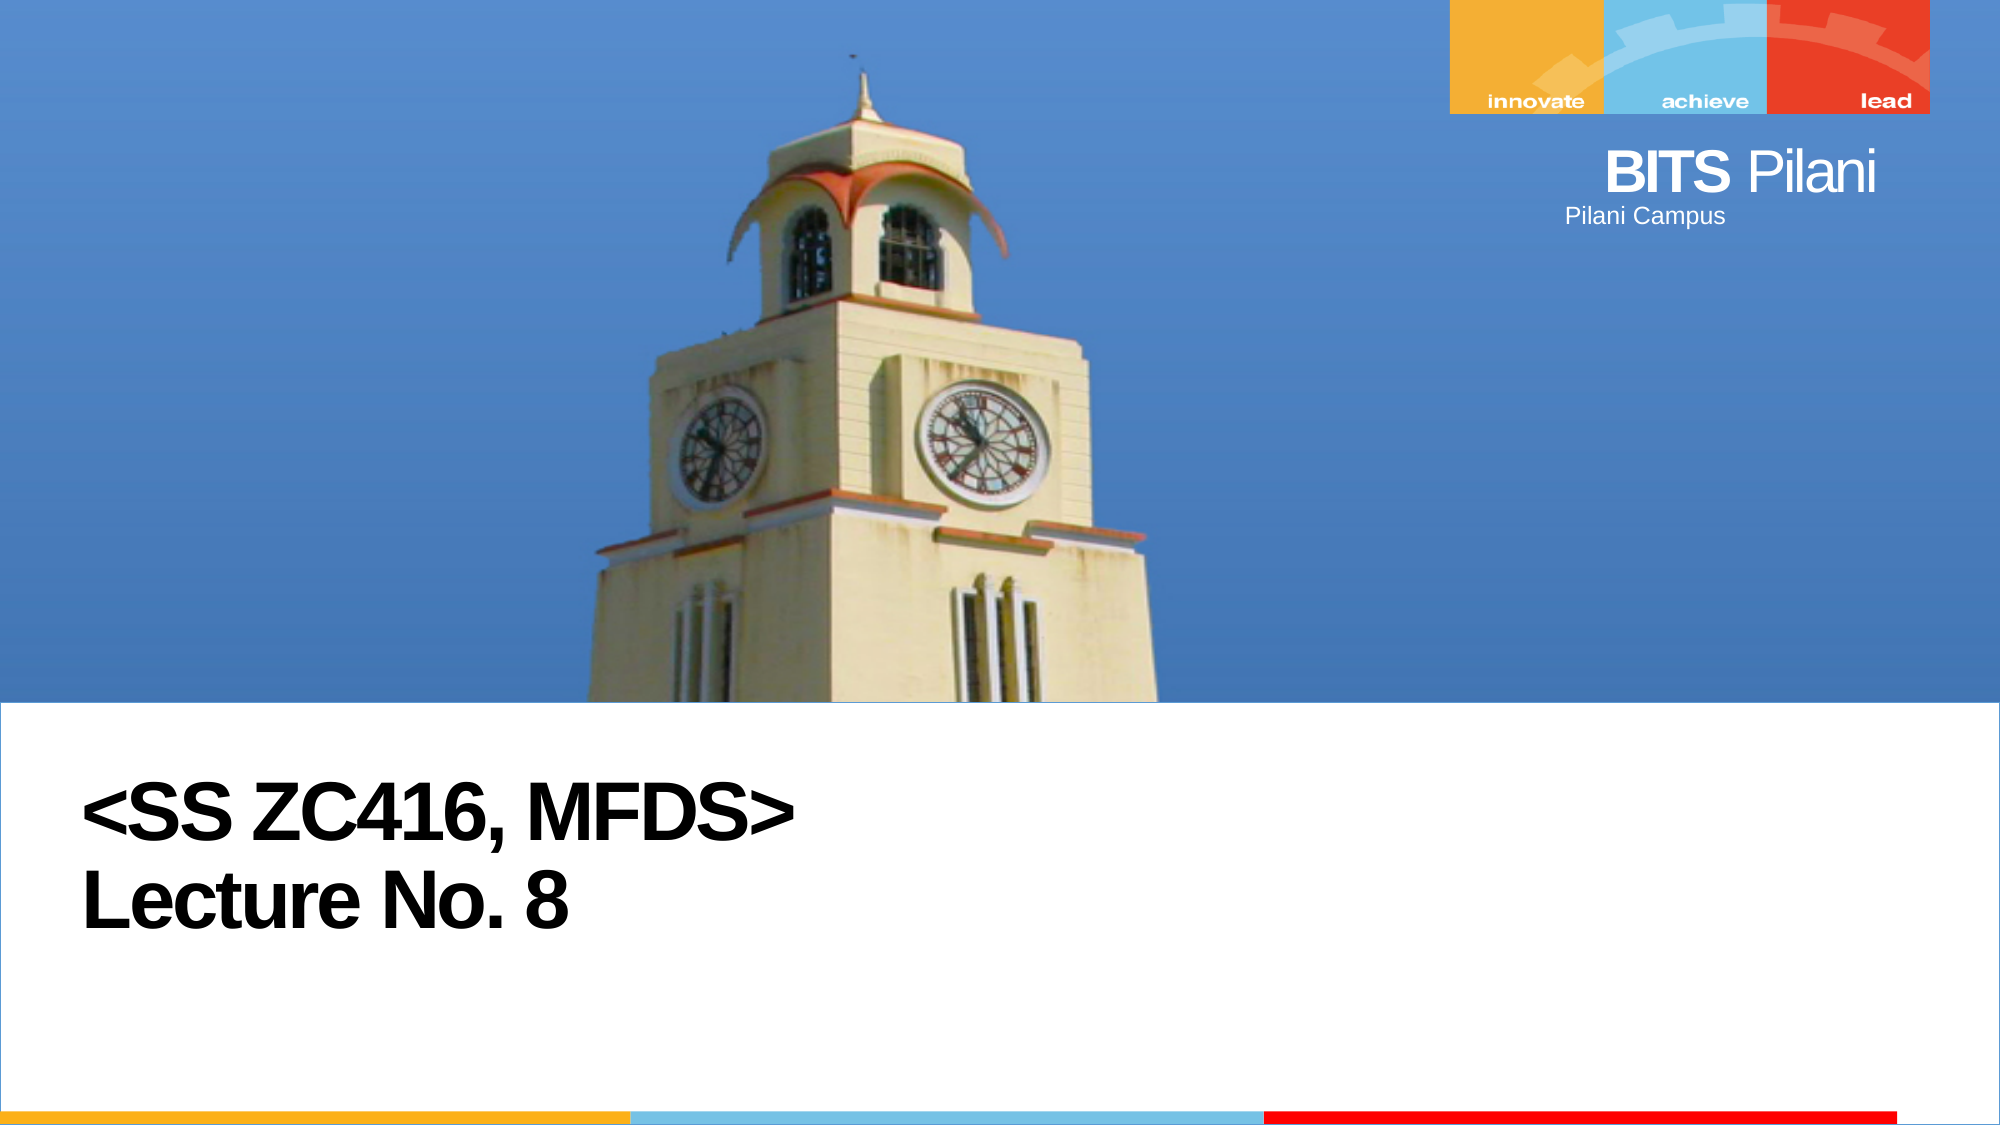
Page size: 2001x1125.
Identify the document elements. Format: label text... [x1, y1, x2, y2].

list <SS ZC416, MFDS> Lecture No. 8 [66, 762, 1917, 1025]
picture [0, 0, 2000, 702]
